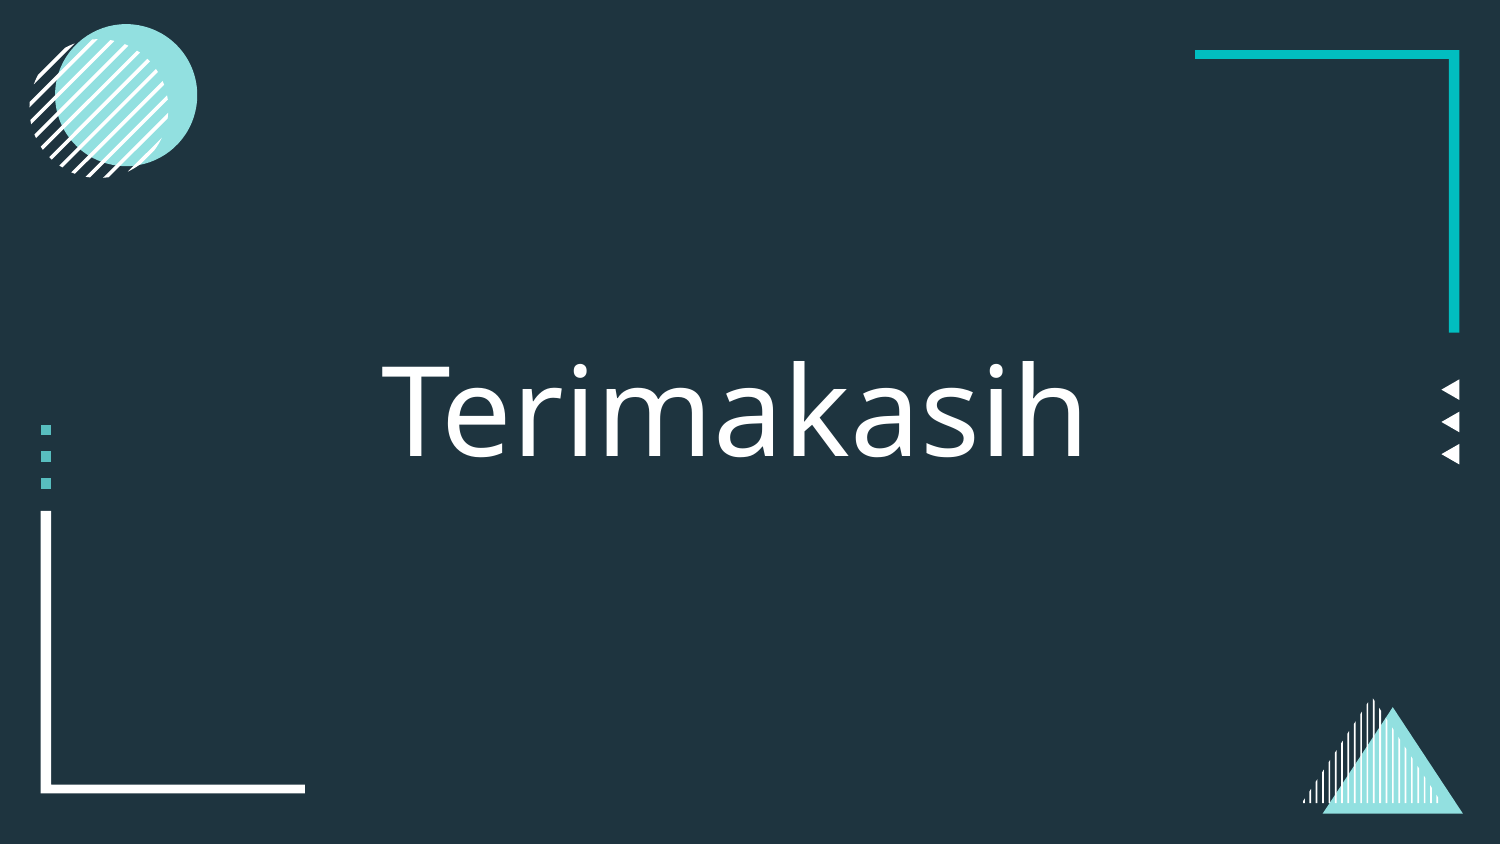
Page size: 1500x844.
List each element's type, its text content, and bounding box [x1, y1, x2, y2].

text_box Terimakasih [360, 324, 1111, 489]
